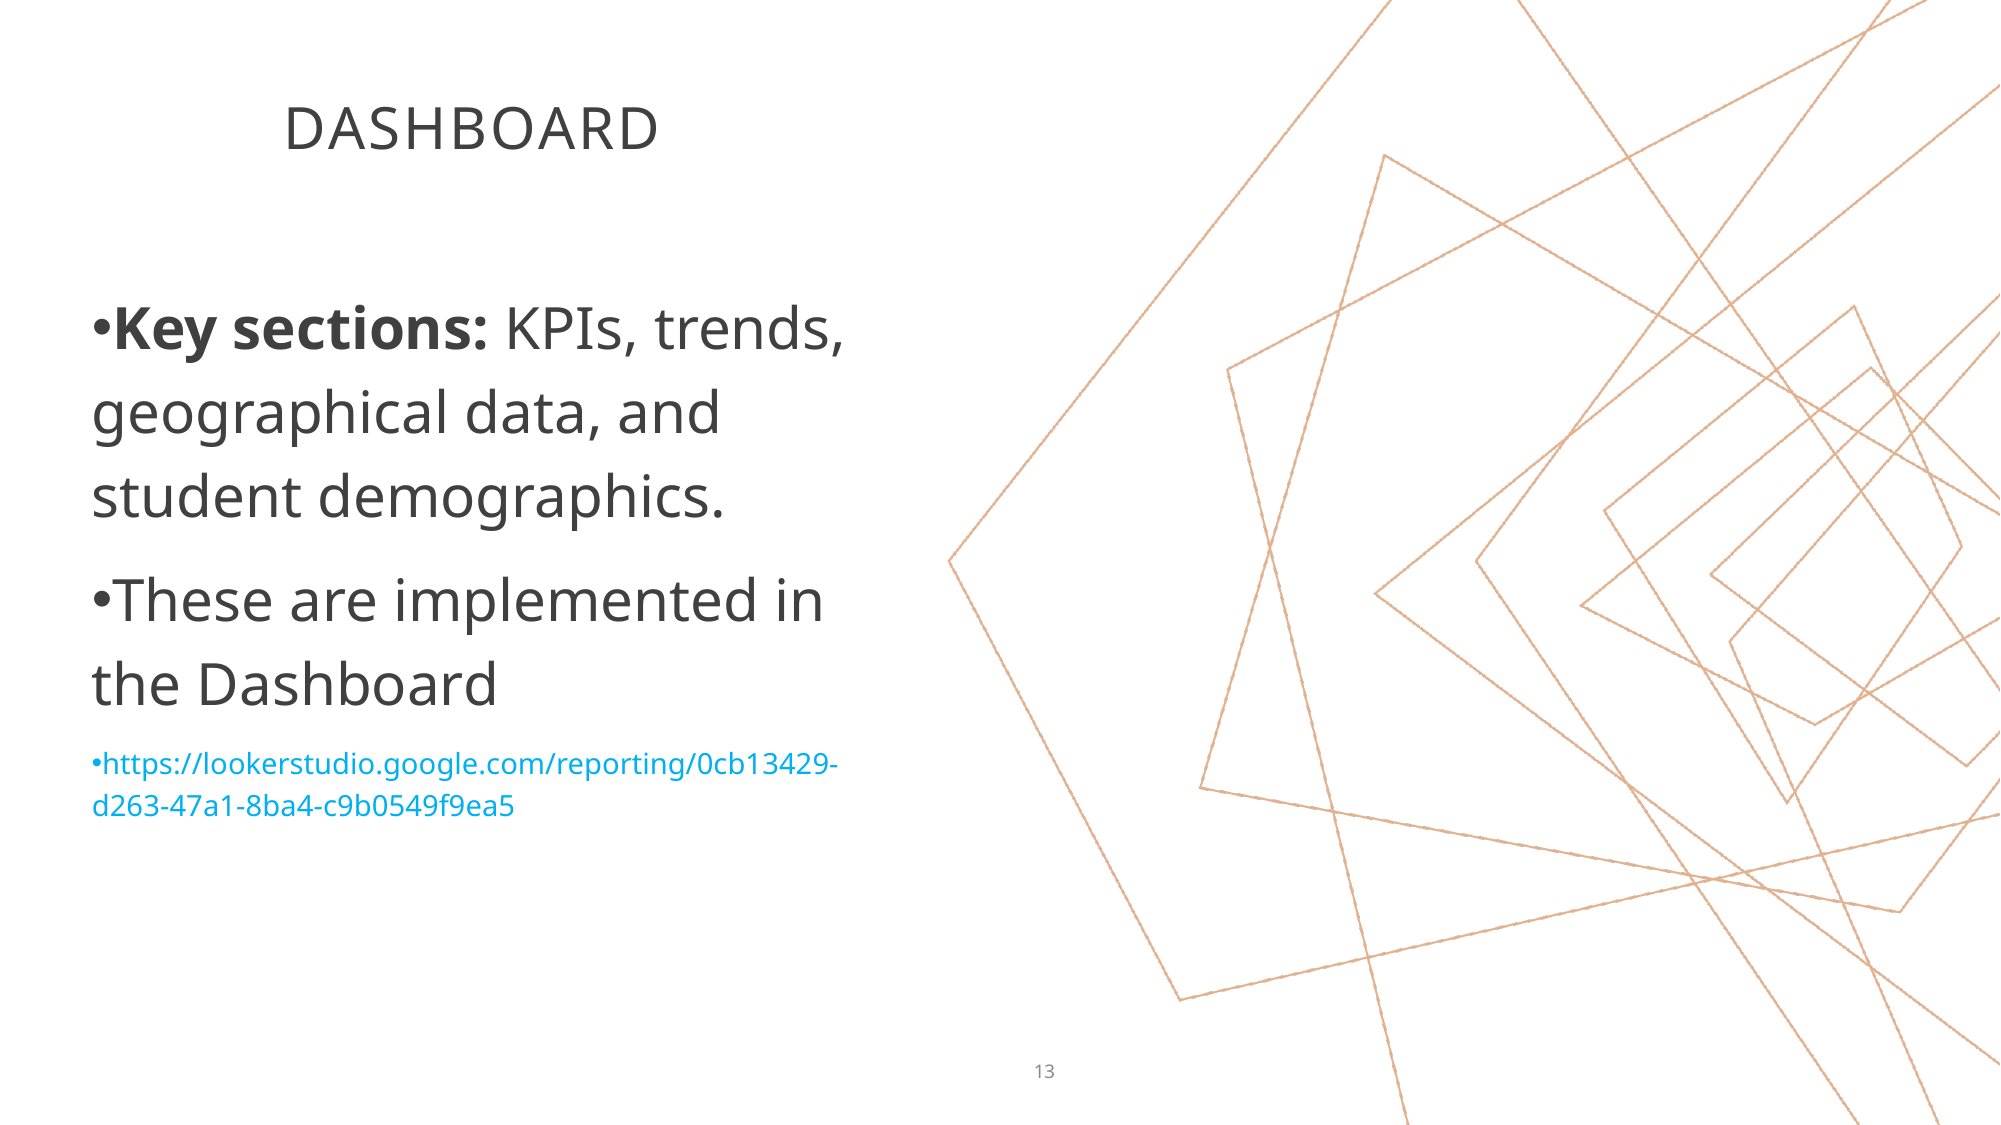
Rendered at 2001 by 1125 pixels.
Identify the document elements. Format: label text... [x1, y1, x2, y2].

slide_number 13 [908, 1042, 1071, 1103]
title Dashboard [268, 84, 1051, 170]
picture [900, 0, 2000, 1125]
list Key sections: KPIs, trends, geographical data, and student demographics. These are implemented in the Dashboard https://lookerstudio.google.com/reporting/0cb13429-d263-47a1-8ba4-c9b0549f9ea5 [76, 269, 931, 1103]
